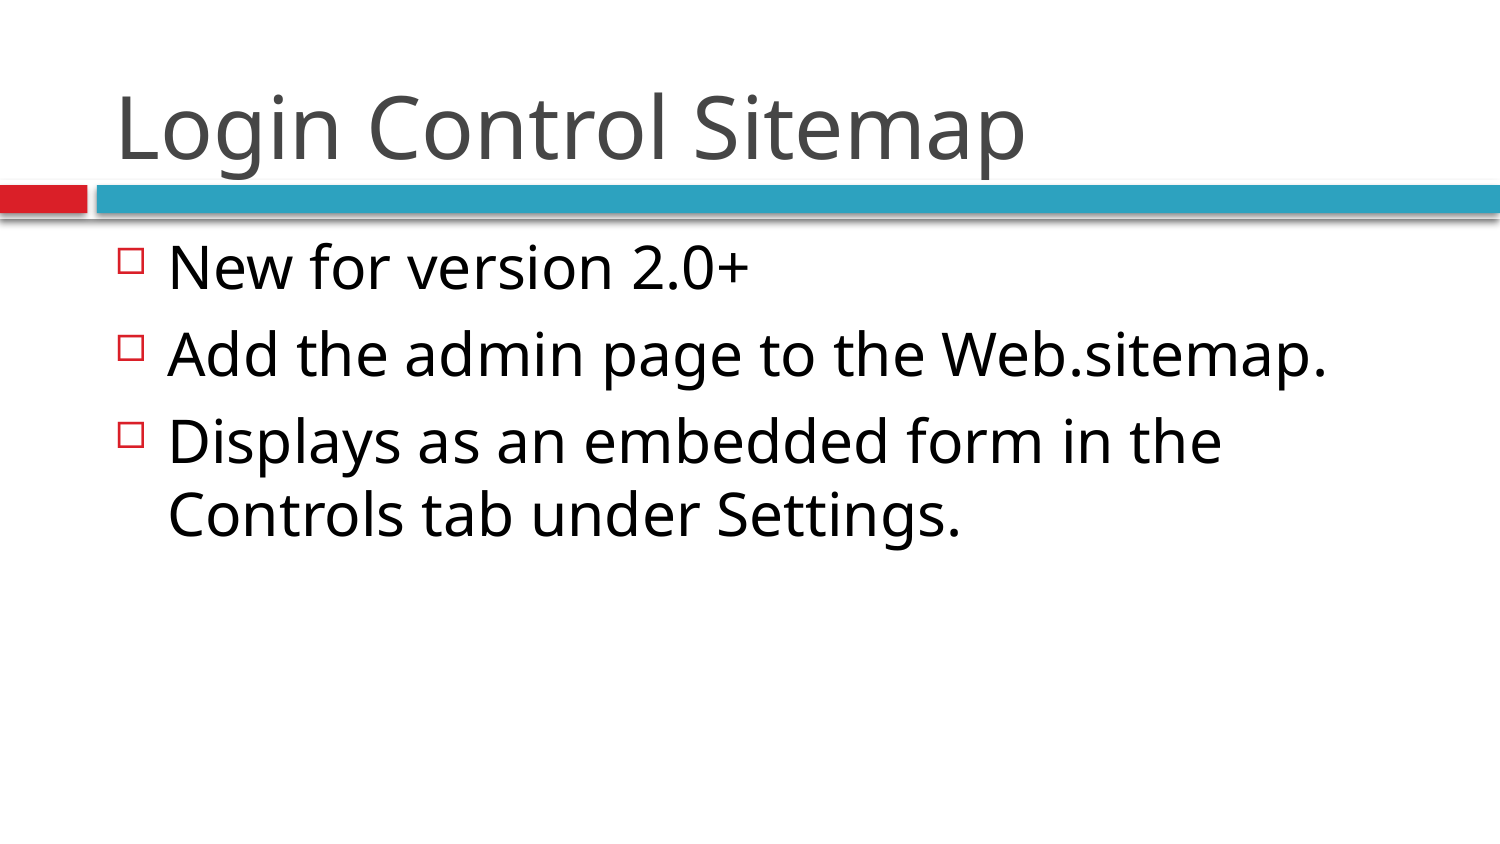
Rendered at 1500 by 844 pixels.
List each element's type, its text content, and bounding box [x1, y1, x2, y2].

list New for version 2.0+ Add the admin page to the Web.sitemap. Displays as an embedded form in the Controls tab under Settings. [99, 221, 1438, 760]
title Login Control Sitemap [99, 19, 1438, 185]
